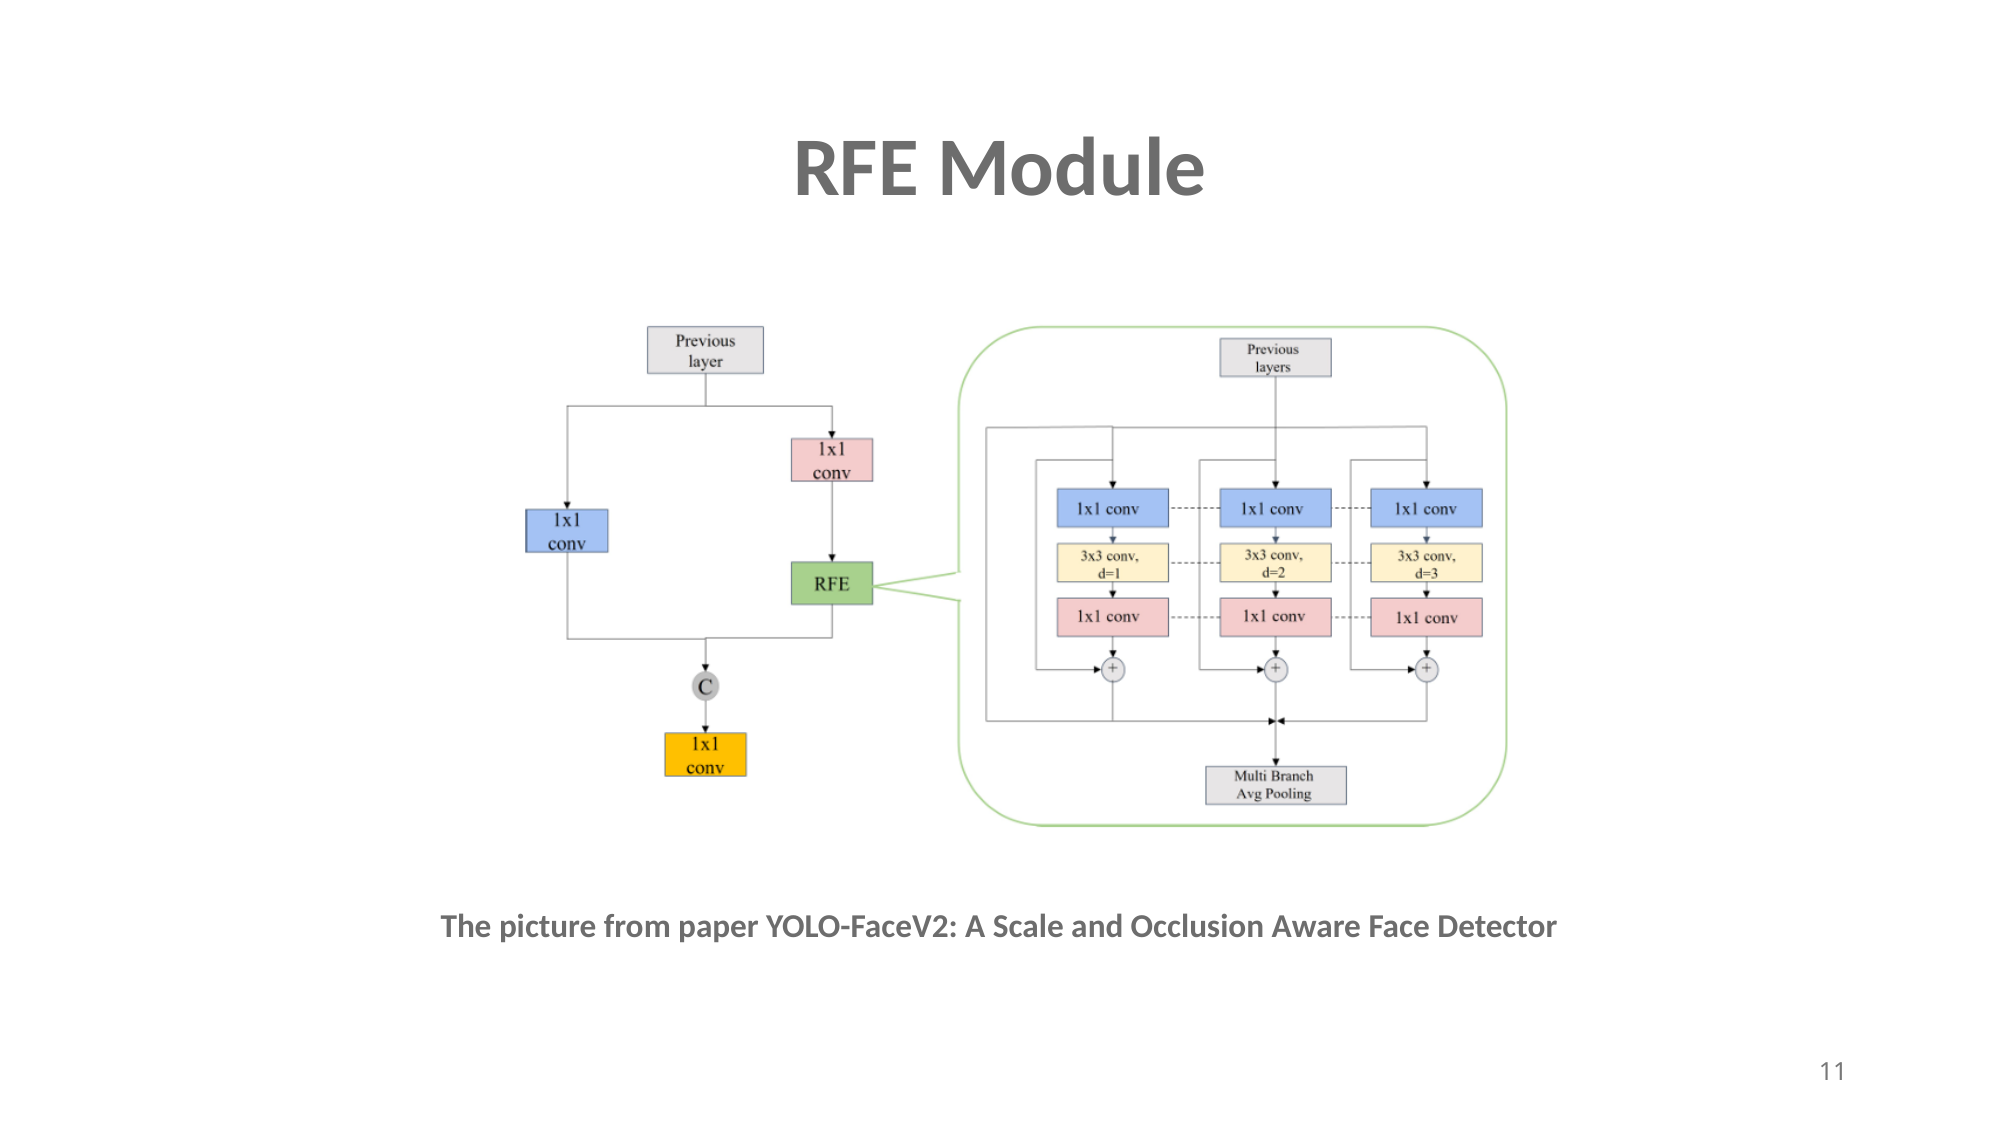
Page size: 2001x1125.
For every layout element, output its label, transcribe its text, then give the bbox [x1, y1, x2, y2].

title RFE Module [137, 59, 1863, 278]
slide_number 11 [1412, 1042, 1863, 1103]
text_box The picture from paper YOLO-FaceV2: A Scale and Occlusion Aware Face Detector [308, 873, 1692, 976]
picture [441, 271, 1559, 841]
